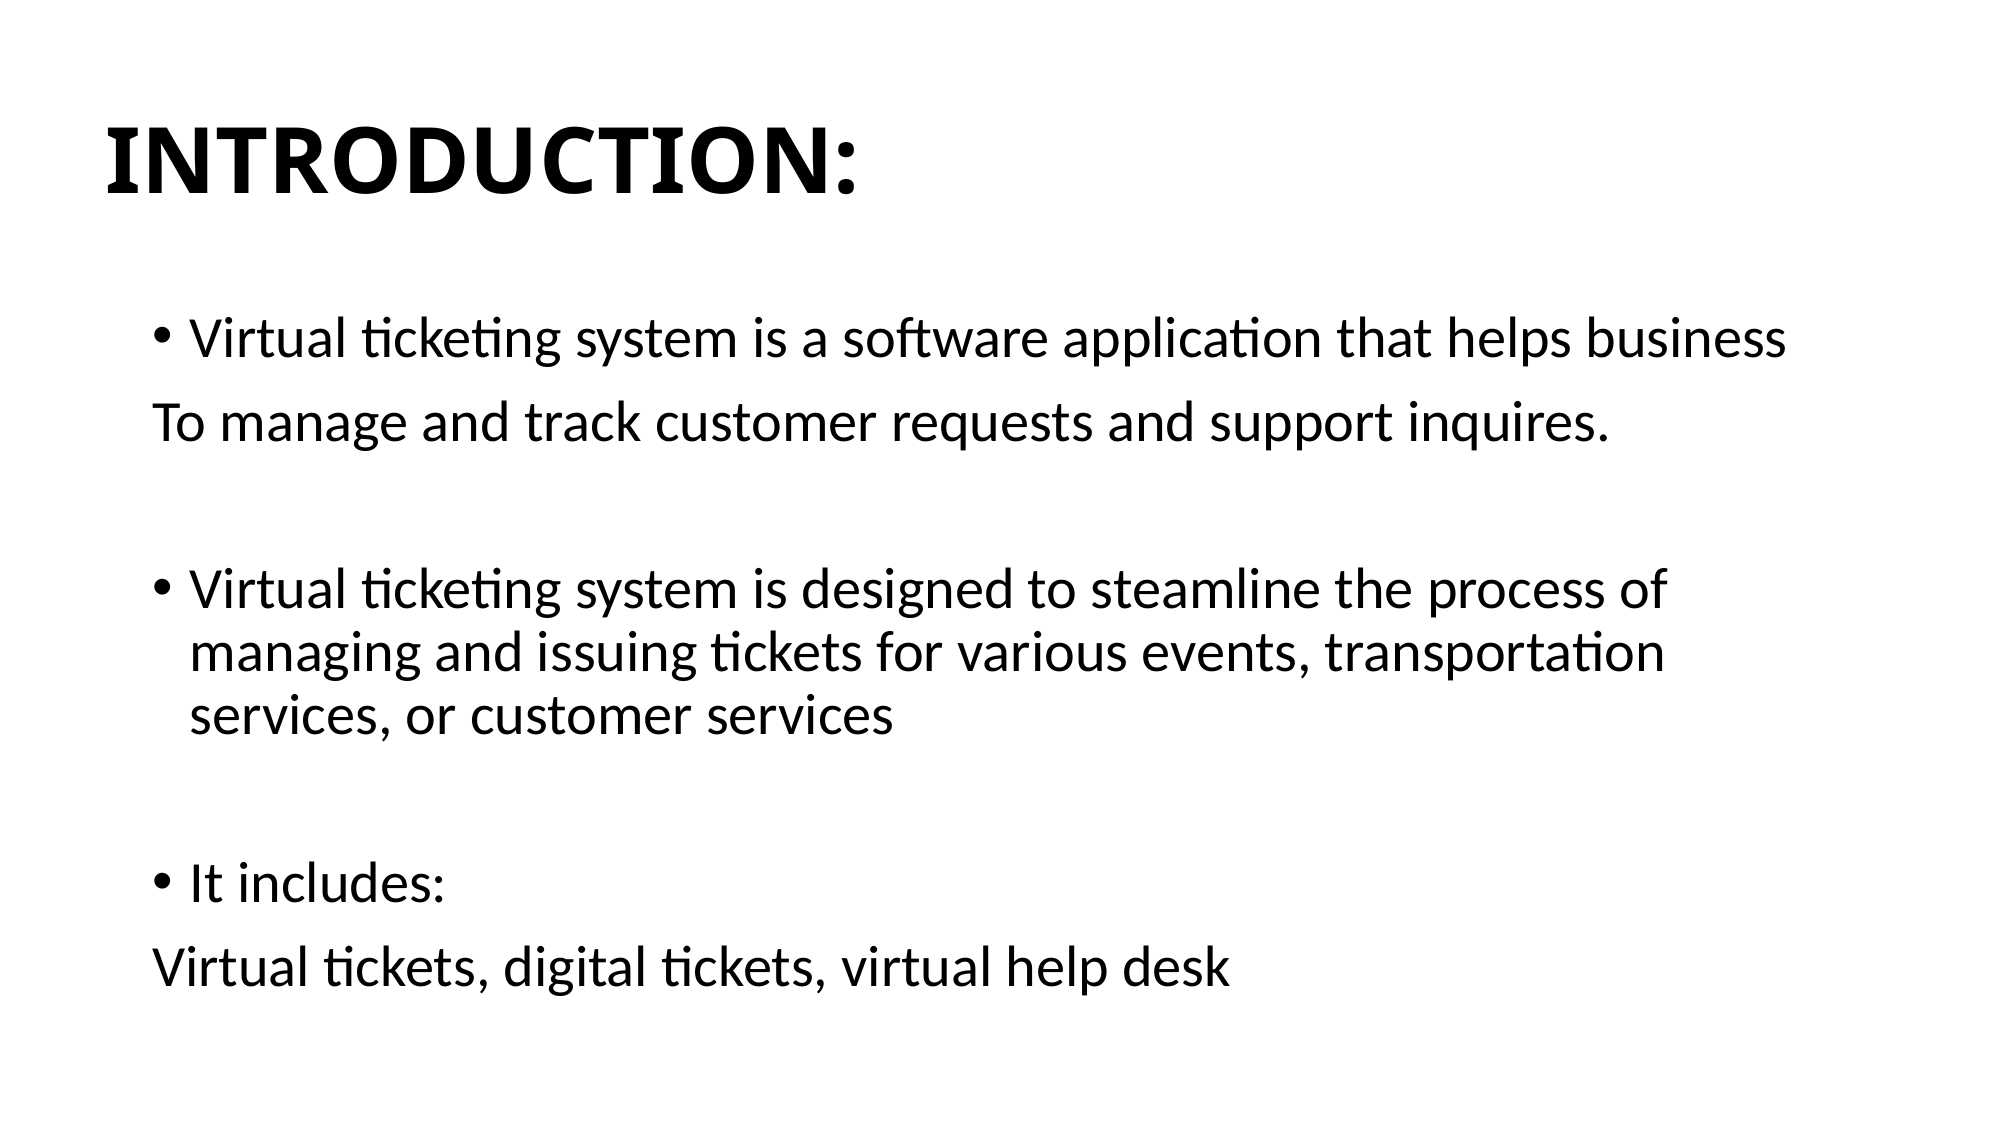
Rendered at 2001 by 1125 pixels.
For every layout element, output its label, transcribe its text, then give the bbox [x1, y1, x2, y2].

list Virtual ticketing system is a software application that helps business To manage and track customer requests and support inquires. Virtual ticketing system is designed to steamline the process of managing and issuing tickets for various events, transportation services, or customer services It includes: Virtual tickets, digital tickets, virtual help desk [137, 299, 1863, 1014]
title INTRODUCTION: [90, 55, 1816, 273]
